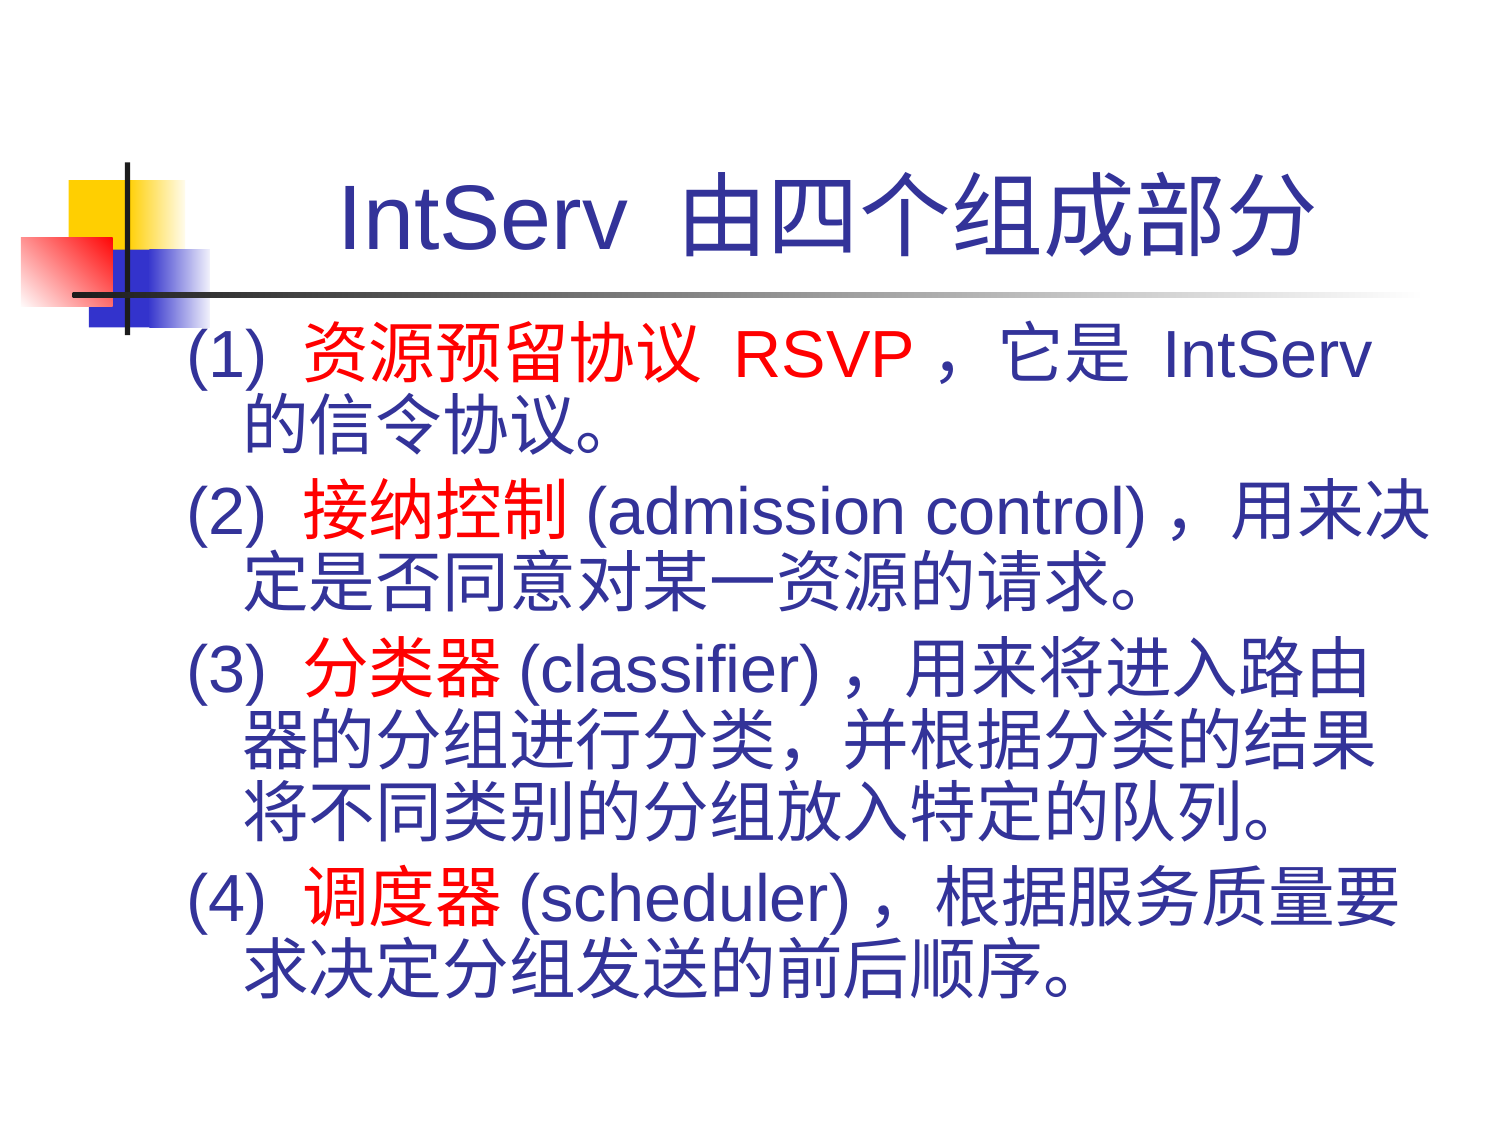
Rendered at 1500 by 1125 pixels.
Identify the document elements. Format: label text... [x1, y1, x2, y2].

list (1) 资源预留协议 RSVP，它是 IntServ 的信令协议。 (2) 接纳控制(admission control)，用来决定是否同意对某一资源的请求。 (3) 分类器(classifier)，用来将进入路由器的分组进行分类，并根据分类的结果将不同类别的分组放入特定的队列。 (4) 调度器(scheduler)，根据服务质量要求决定分组发送的前后顺序。 [171, 312, 1447, 1024]
title IntServ 由四个组成部分 [188, 35, 1468, 275]
